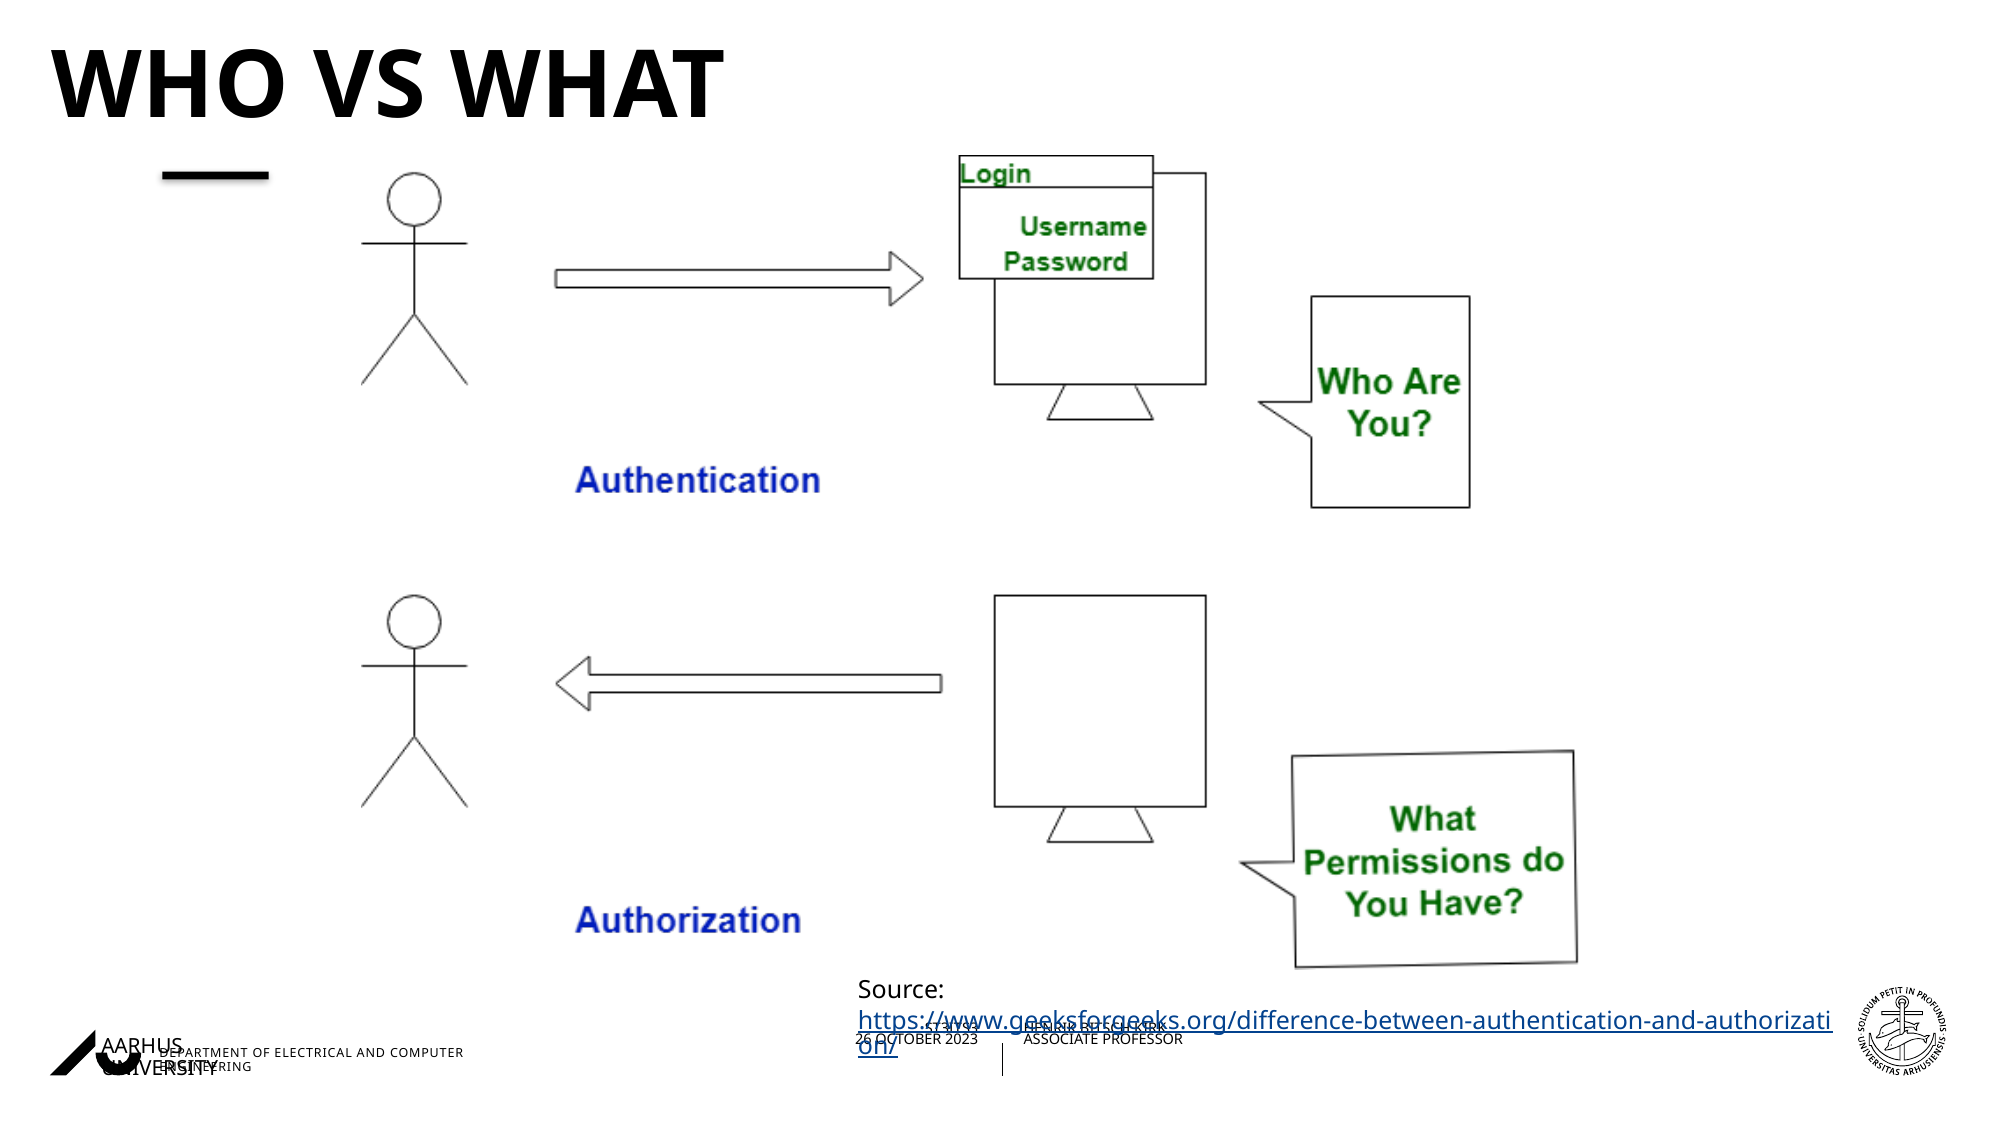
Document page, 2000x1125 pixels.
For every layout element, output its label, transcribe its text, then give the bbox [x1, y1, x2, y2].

title Who vs What [51, 37, 1948, 162]
picture [361, 155, 1581, 970]
text_box Source: https://www.geeksforgeeks.org/difference-between-authentication-and-authorization/ [857, 975, 1839, 1066]
